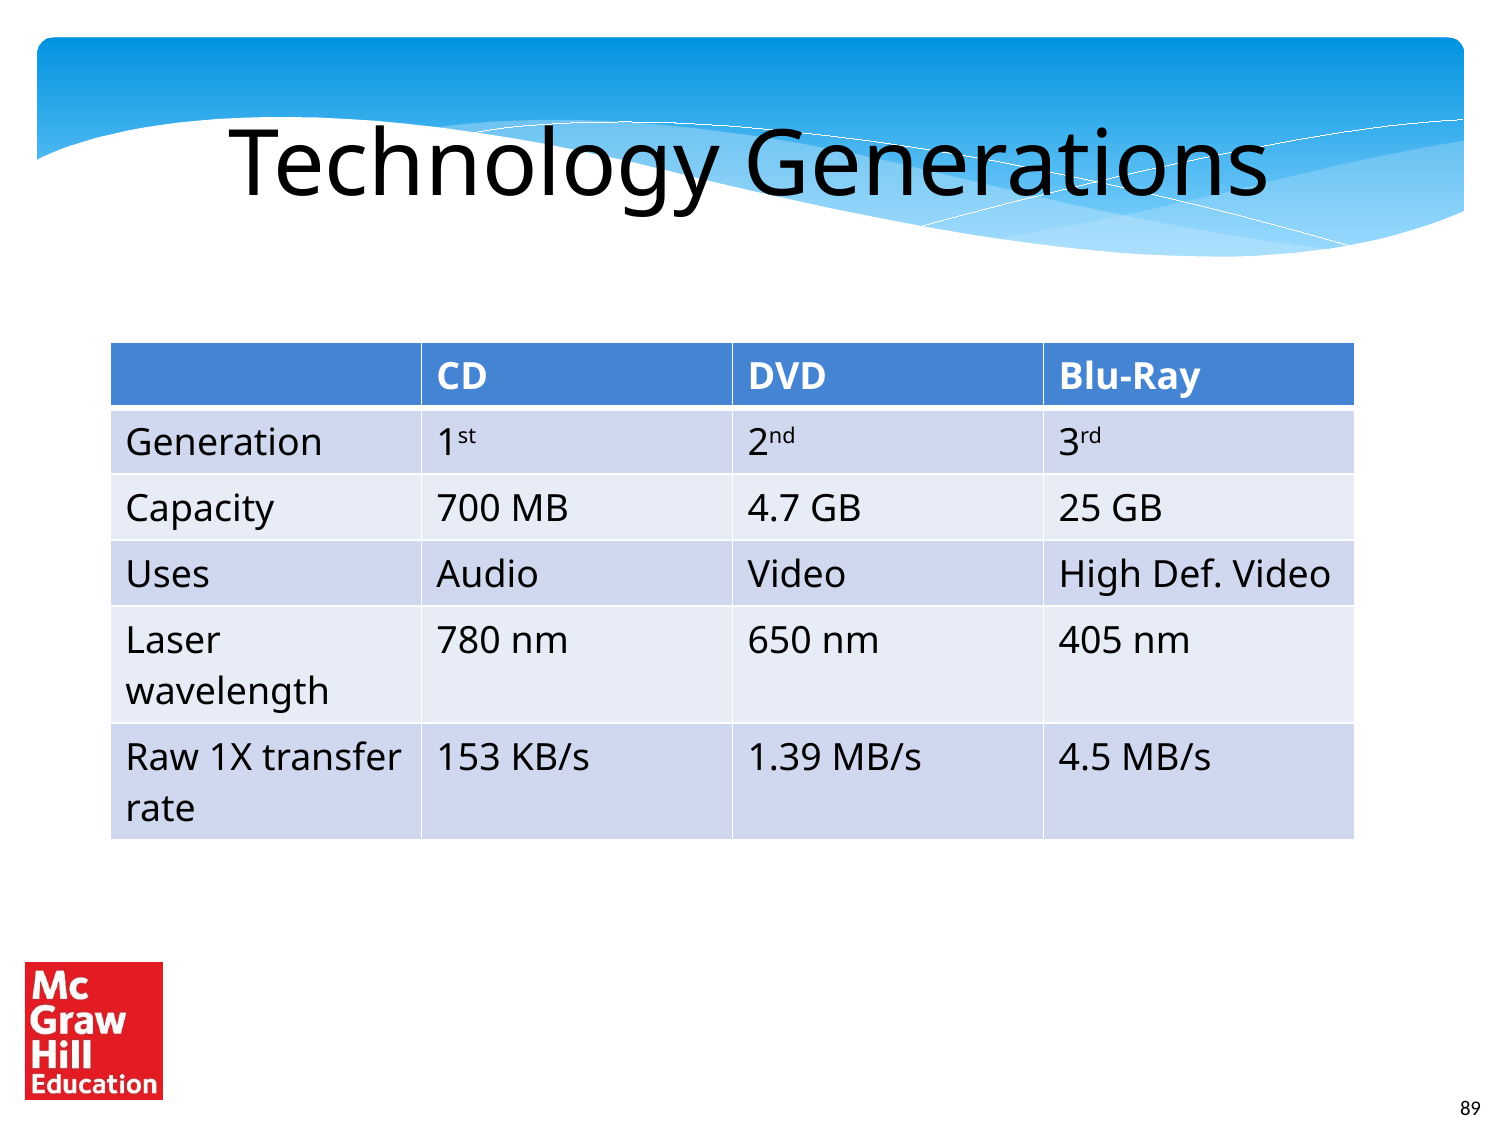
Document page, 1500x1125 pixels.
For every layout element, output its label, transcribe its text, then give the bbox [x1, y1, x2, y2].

title Technology Generations [75, 55, 1425, 261]
table_cell Video [733, 541, 1043, 605]
table_cell Raw 1X transfer rate [111, 724, 421, 839]
table_cell Audio [422, 541, 732, 605]
table_cell Laser wavelength [111, 607, 421, 722]
table_cell 4.5 MB/s [1044, 724, 1354, 839]
table_cell 4.7 GB [733, 475, 1043, 539]
table_cell 650 nm [733, 607, 1043, 722]
table_header [111, 343, 421, 405]
table_header CD [422, 343, 732, 405]
table_cell 2nd [733, 411, 1043, 473]
table_cell 405 nm [1044, 607, 1354, 722]
table_cell 153 KB/s [422, 724, 732, 839]
table_cell 3rd [1044, 411, 1354, 473]
table_cell High Def. Video [1044, 541, 1354, 605]
table_cell 1.39 MB/s [733, 724, 1043, 839]
table_cell Generation [111, 411, 421, 473]
table_cell 25 GB [1044, 475, 1354, 539]
table_header DVD [733, 343, 1043, 405]
table_header Blu-Ray [1044, 343, 1354, 405]
table_cell 780 nm [422, 607, 732, 722]
table_cell Capacity [111, 475, 421, 539]
table_cell 700 MB [422, 475, 732, 539]
picture [24, 962, 163, 1100]
table_cell Uses [111, 541, 421, 605]
table_cell 1st [422, 411, 732, 473]
